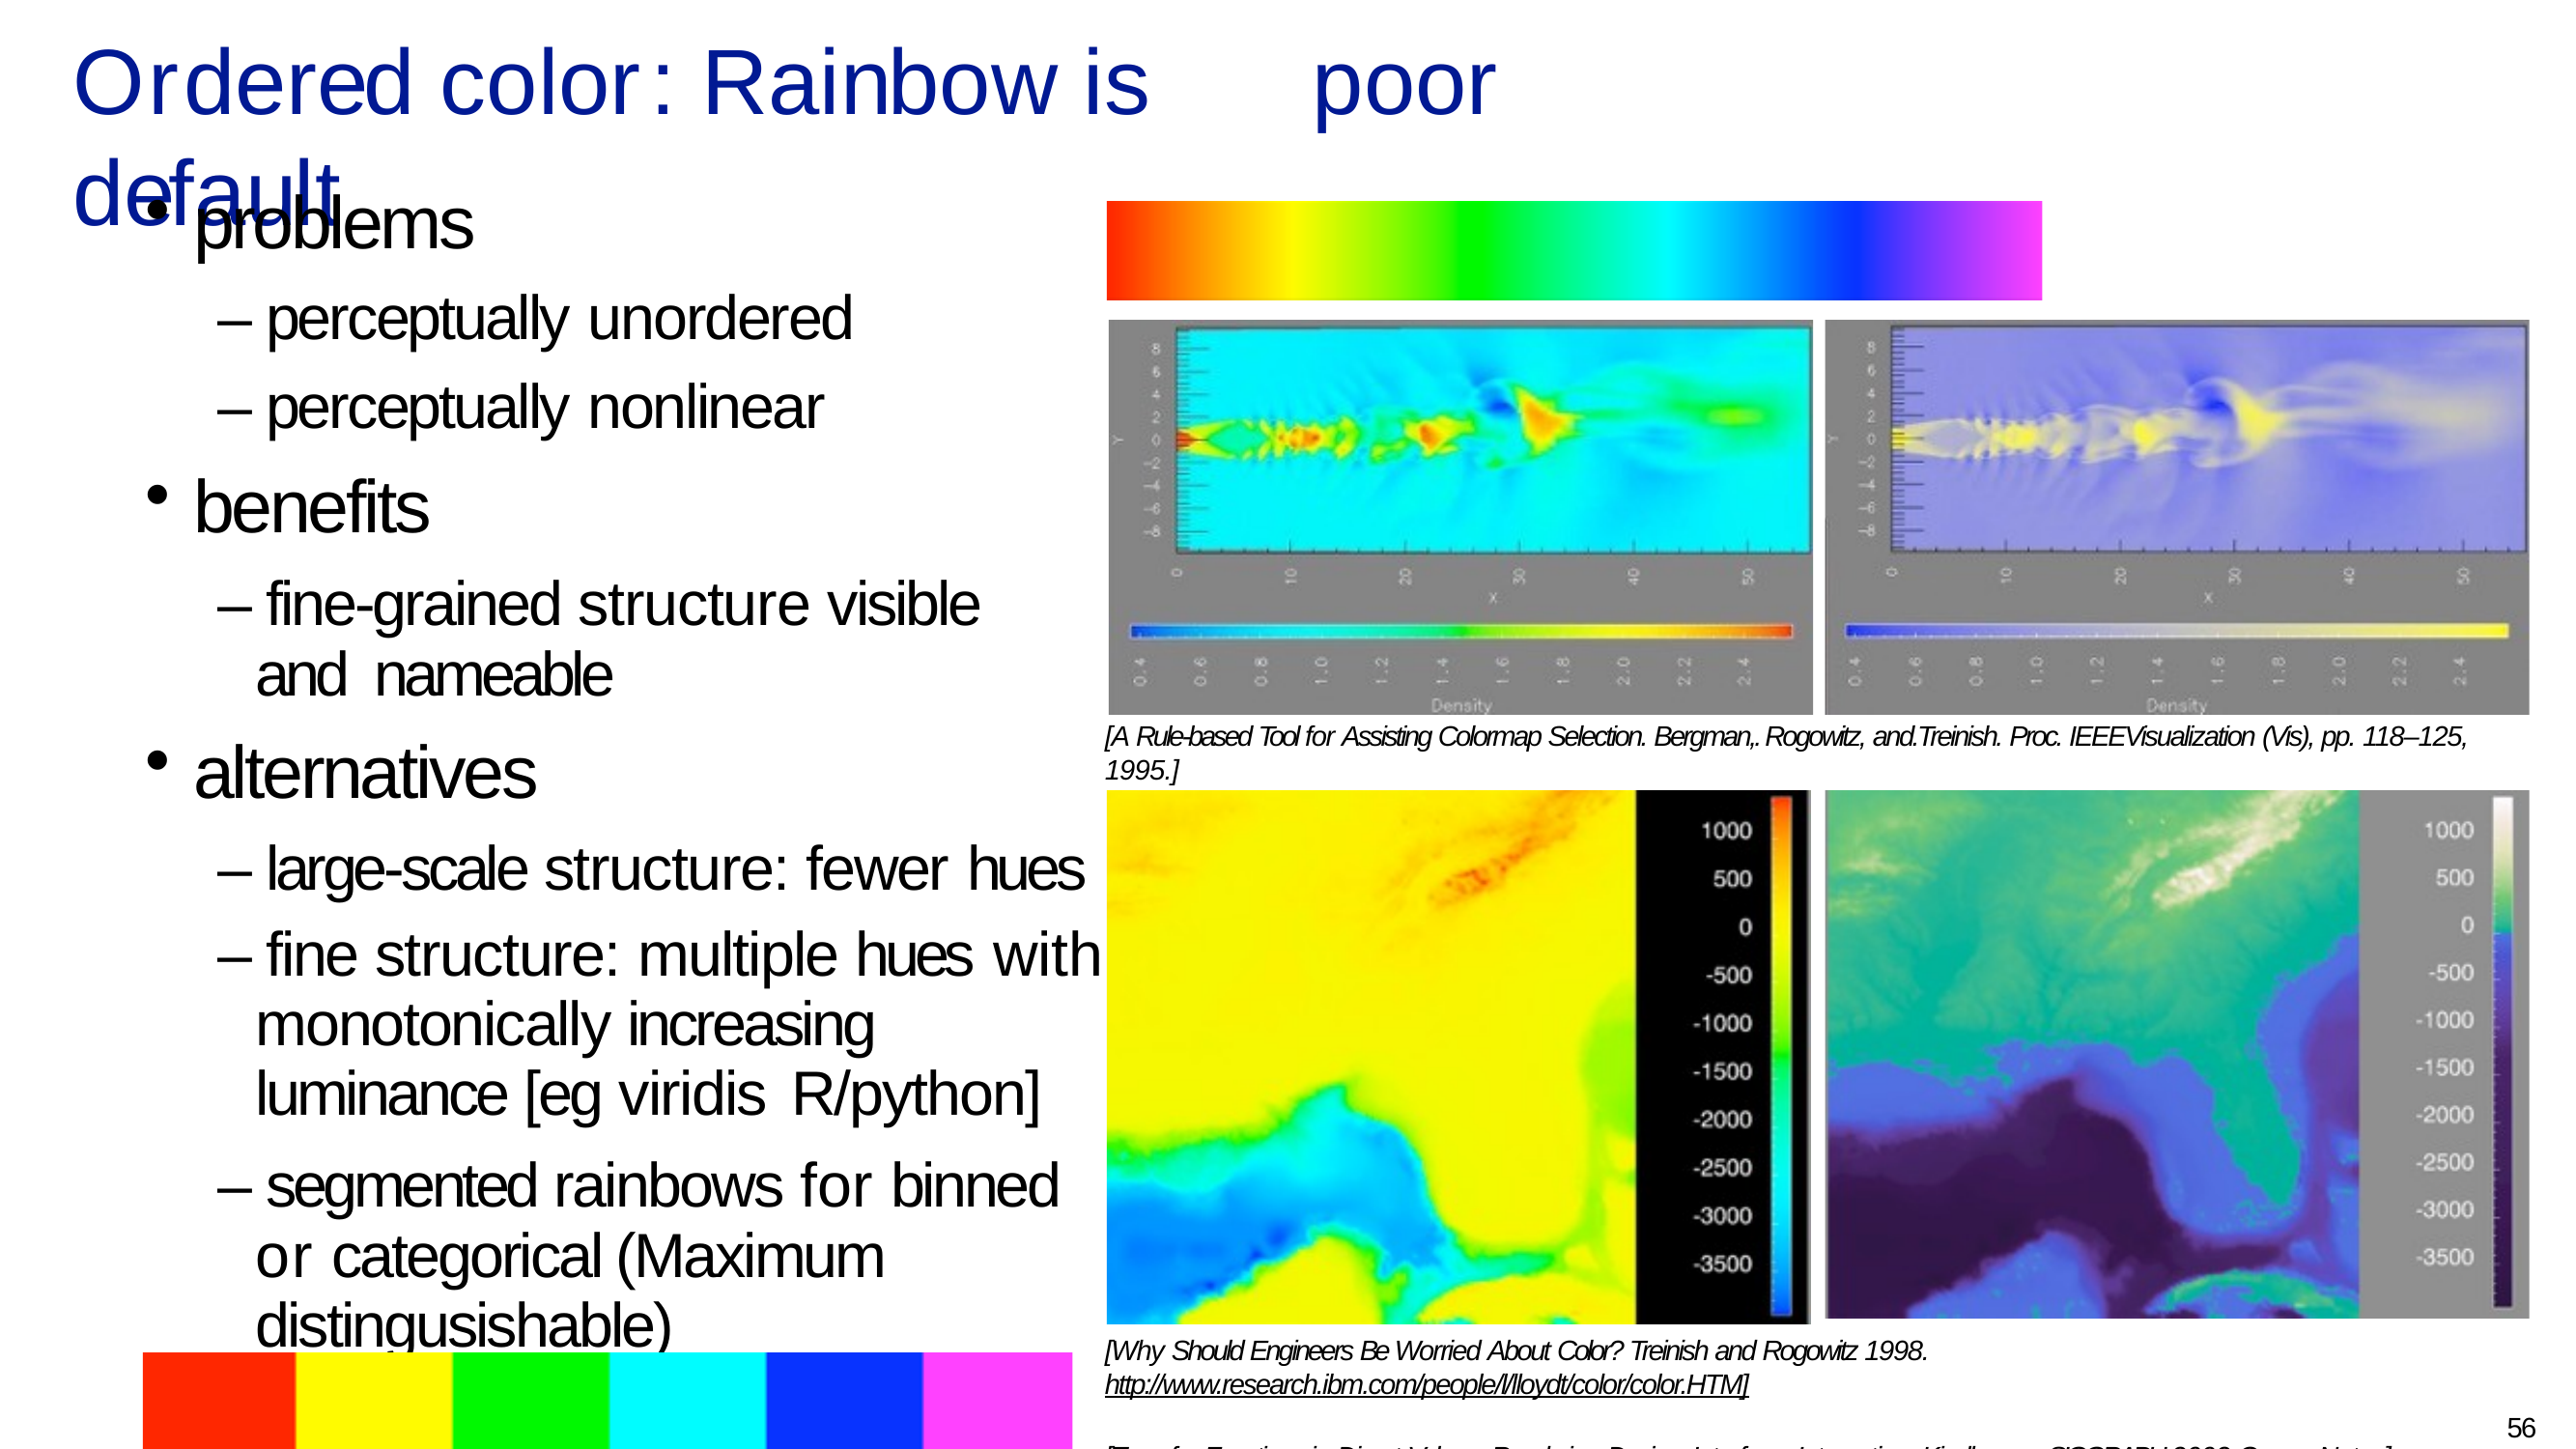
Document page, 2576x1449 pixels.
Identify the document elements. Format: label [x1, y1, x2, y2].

text_box [1106, 201, 1600, 300]
text_box [142, 155, 2575, 1449]
text_box [1825, 320, 2530, 715]
title [70, 19, 1565, 265]
text_box [1635, 201, 2043, 300]
